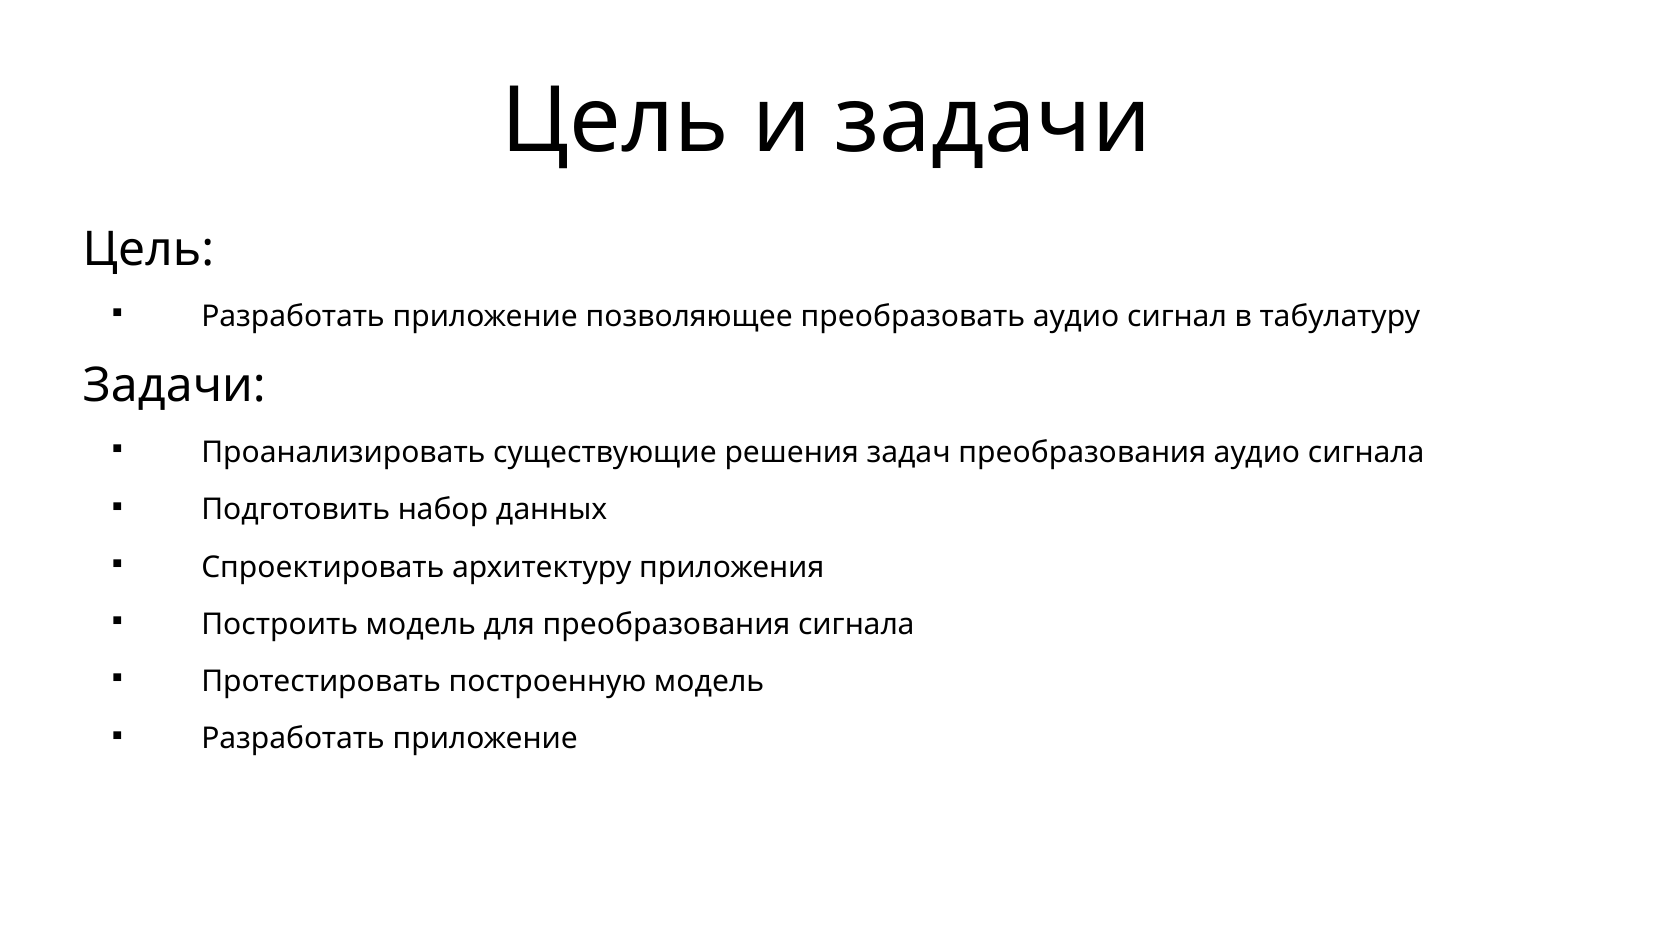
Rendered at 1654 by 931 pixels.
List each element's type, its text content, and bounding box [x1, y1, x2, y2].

text_box Цель: Разработать приложение позволяющее преобразовать аудио сигнал в табулатуру Задачи: Проанализировать существующие решения задач преобразования аудио сигнала Подготовить набор данных Спроектировать архитектуру приложения Построить модель для преобразования сигнала Протестировать построенную модель Разработать приложение [82, 217, 1571, 757]
text_box Цель и задачи [82, 37, 1571, 193]
